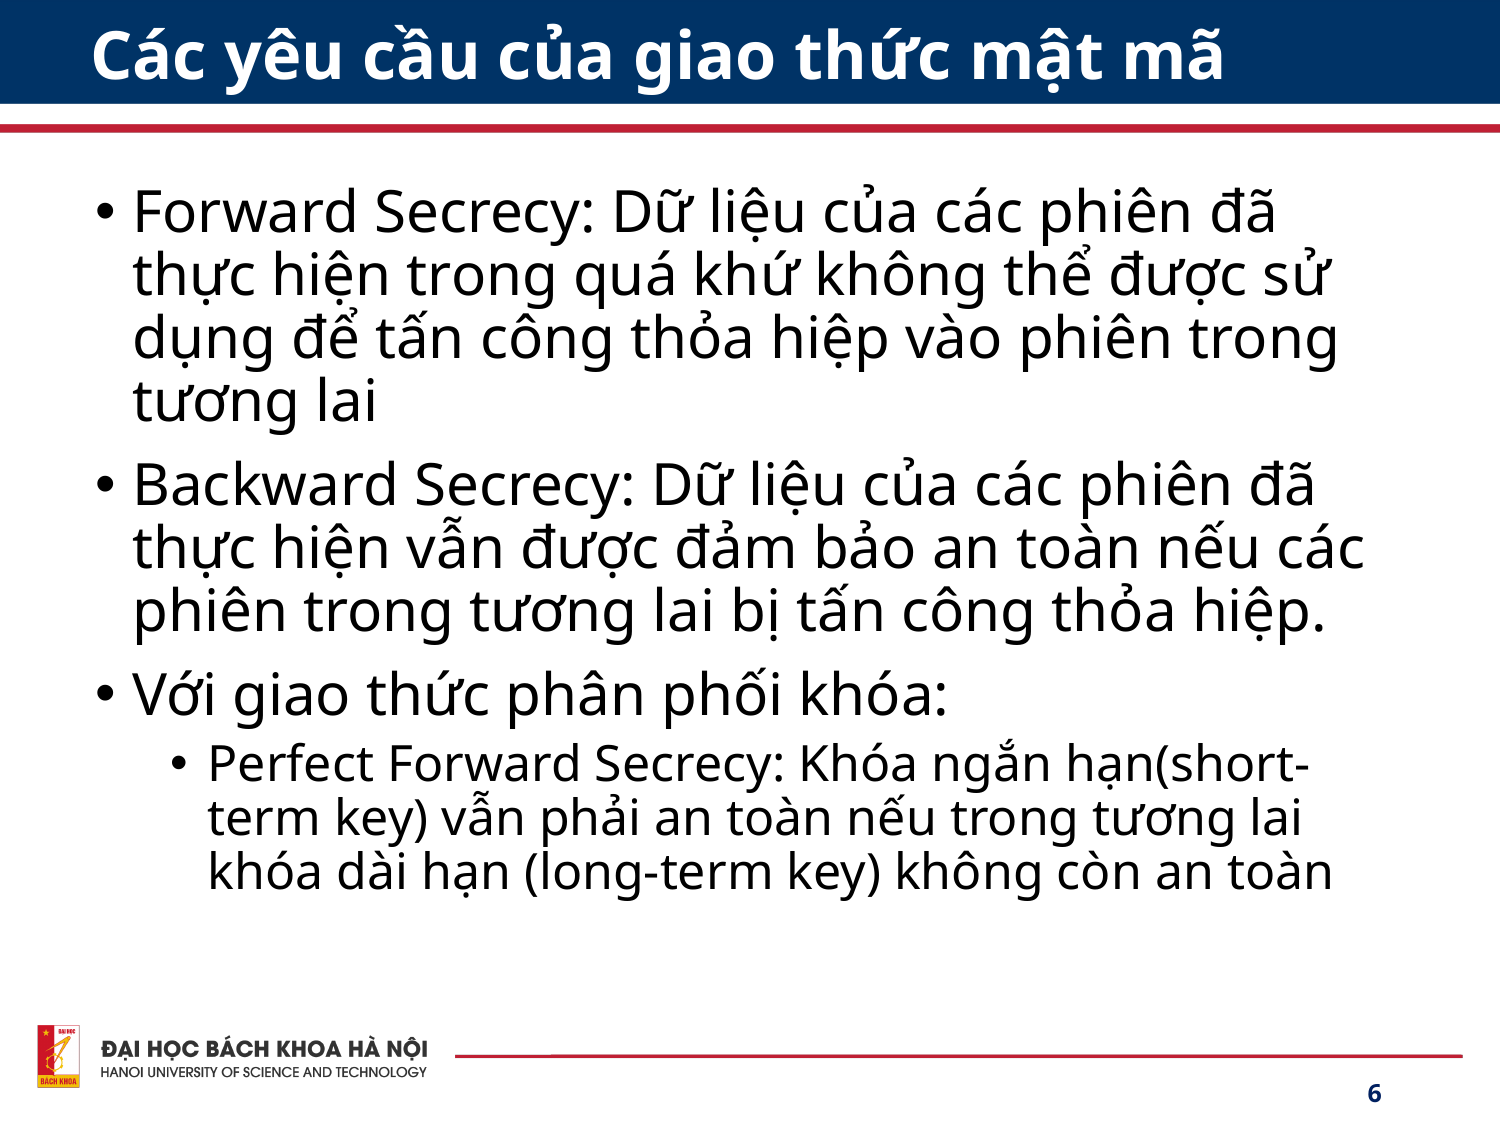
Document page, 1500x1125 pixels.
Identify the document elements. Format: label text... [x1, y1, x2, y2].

picture [0, 104, 1500, 1125]
list Forward Secrecy: Dữ liệu của các phiên đã thực hiện trong quá khứ không thể được sử dụng để tấn công thỏa hiệp vào phiên trong tương lai Backward Secrecy: Dữ liệu của các phiên đã thực hiện vẫn được đảm bảo an toàn nếu các phiên trong tương lai bị tấn công thỏa hiệp. Với giao thức phân phối khóa: Perfect Forward Secrecy: Khóa ngắn hạn(short-term key) vẫn phải an toàn nếu trong tương lai khóa dài hạn (long-term key) không còn an toàn [79, 174, 1430, 982]
title Các yêu cầu của giao thức mật mã [75, 11, 1397, 104]
slide_number 6 [1059, 1064, 1397, 1125]
